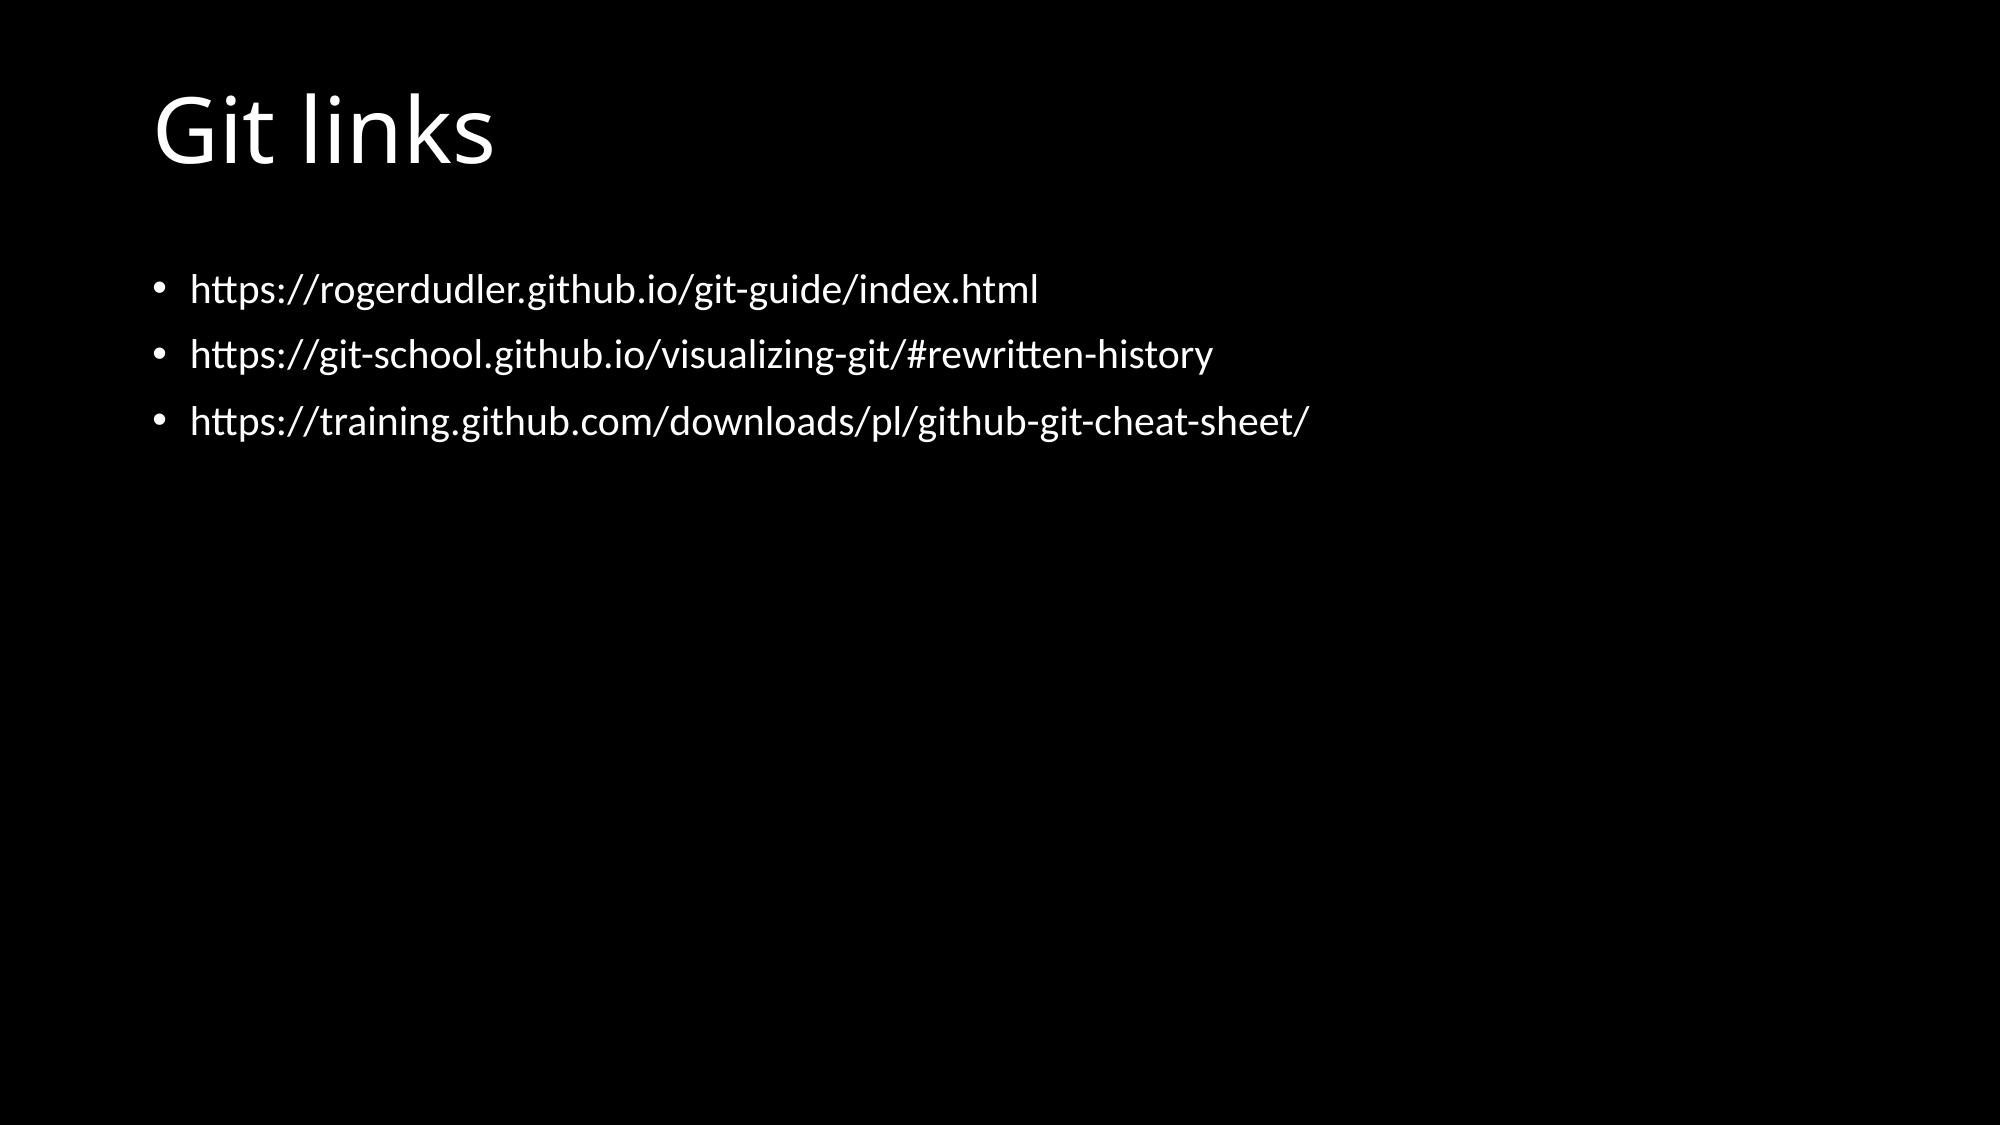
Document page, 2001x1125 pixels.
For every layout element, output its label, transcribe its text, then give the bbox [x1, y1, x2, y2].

list https://rogerdudler.github.io/git-guide/index.html https://git-school.github.io/visualizing-git/#rewritten-history https://training.github.com/downloads/pl/github-git-cheat-sheet/ [137, 188, 1863, 1038]
title Git links [137, 25, 1863, 188]
